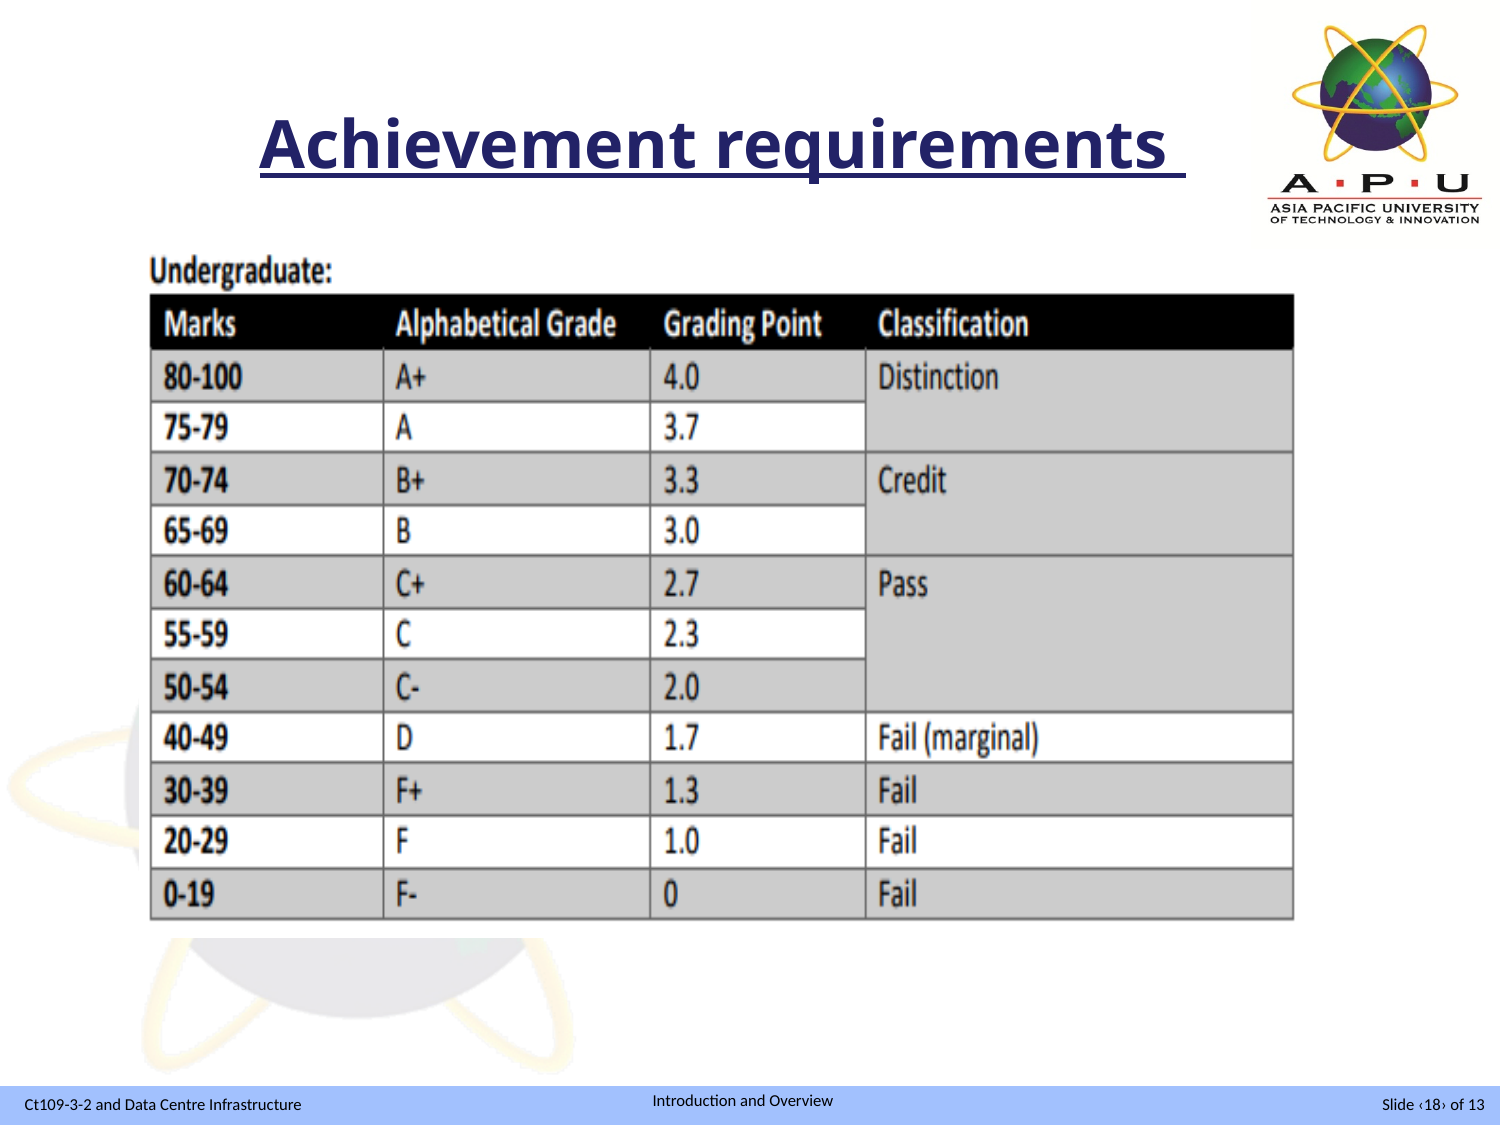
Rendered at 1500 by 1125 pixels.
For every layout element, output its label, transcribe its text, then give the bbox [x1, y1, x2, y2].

footer Slide ‹18› of 13 [1024, 1086, 1500, 1125]
picture [1251, 0, 1500, 249]
picture [139, 253, 1304, 939]
text_box Achievement requirements [95, 94, 1211, 259]
